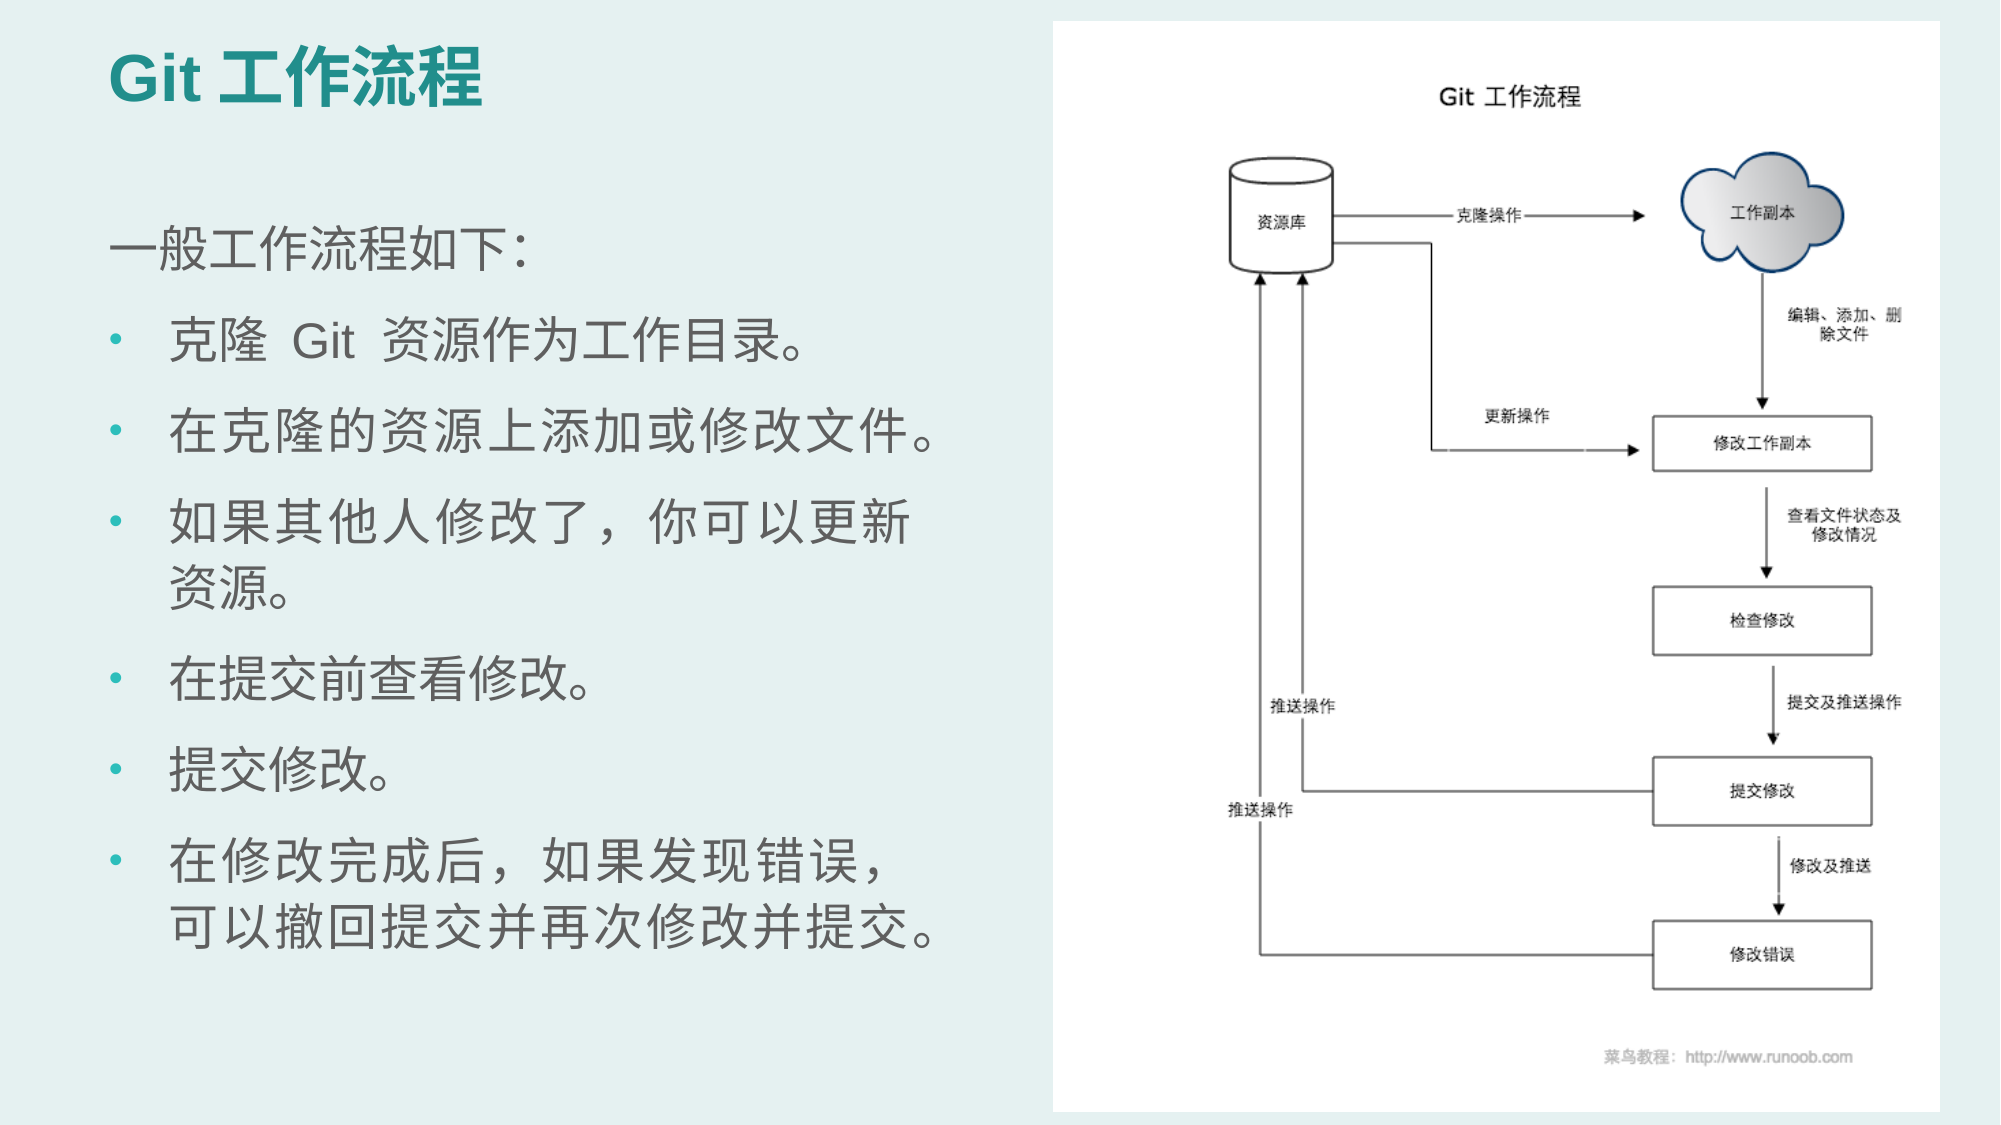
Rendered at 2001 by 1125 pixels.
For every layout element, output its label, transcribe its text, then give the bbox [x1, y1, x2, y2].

picture [1053, 21, 1940, 1113]
title Git工作流程 [93, 27, 1053, 133]
list 一般工作流程如下： 克隆 Git 资源作为工作目录。 在克隆的资源上添加或修改文件。 如果其他人修改了，你可以更新资源。 在提交前查看修改。 提交修改。 在修改完成后，如果发现错误，可以撤回提交并再次修改并提交。 [93, 204, 927, 1014]
